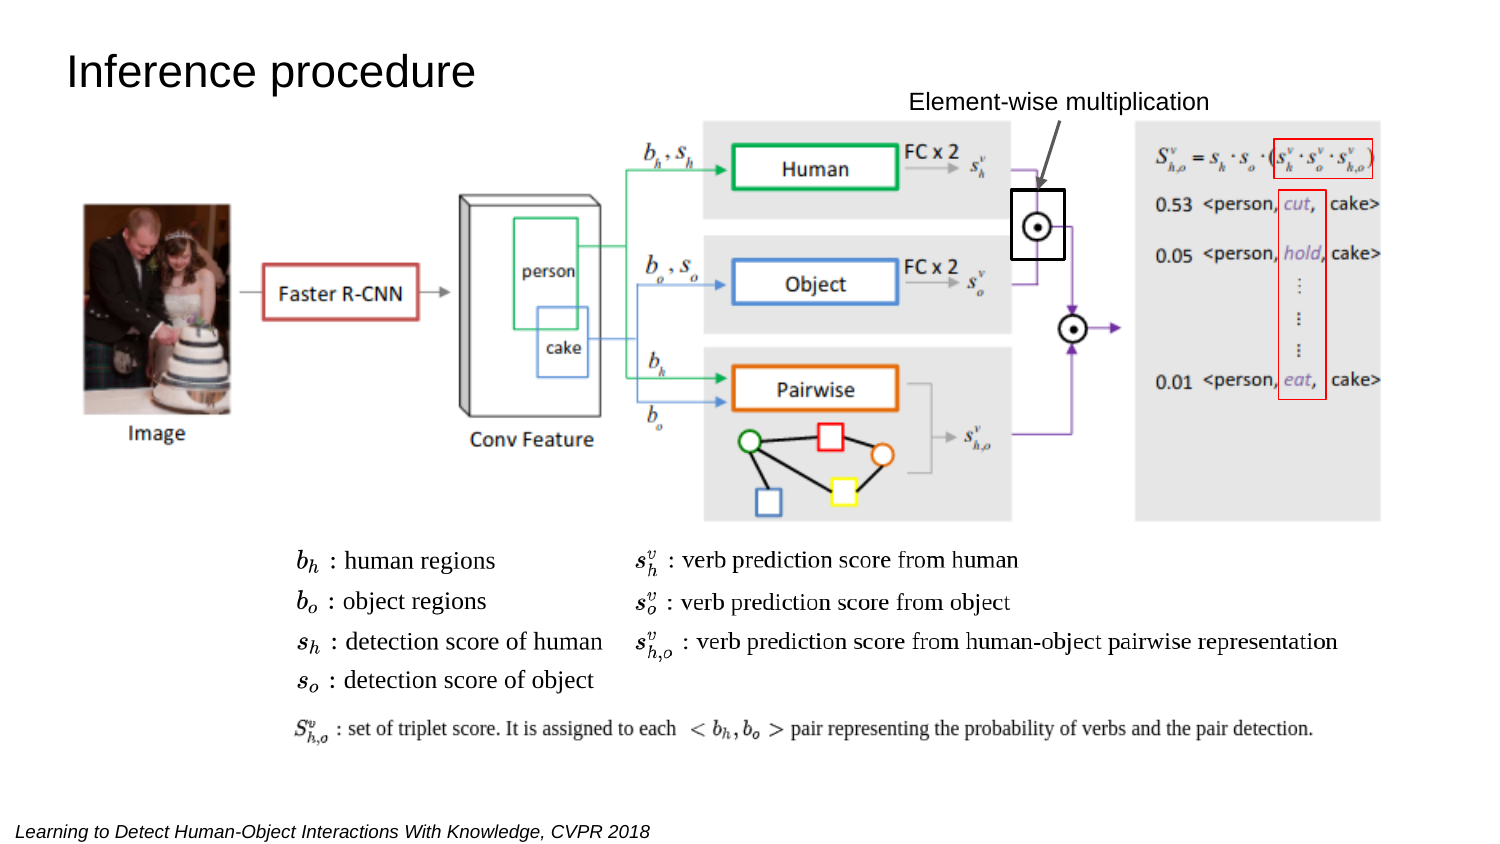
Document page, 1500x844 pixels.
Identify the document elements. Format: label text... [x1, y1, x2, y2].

picture [634, 544, 1341, 664]
title Inference procedure [51, 26, 1449, 121]
picture [72, 110, 1398, 531]
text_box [1037, 120, 1061, 191]
picture [296, 544, 606, 698]
text_box Element-wise multiplication [871, 70, 1249, 109]
picture [290, 715, 1319, 748]
